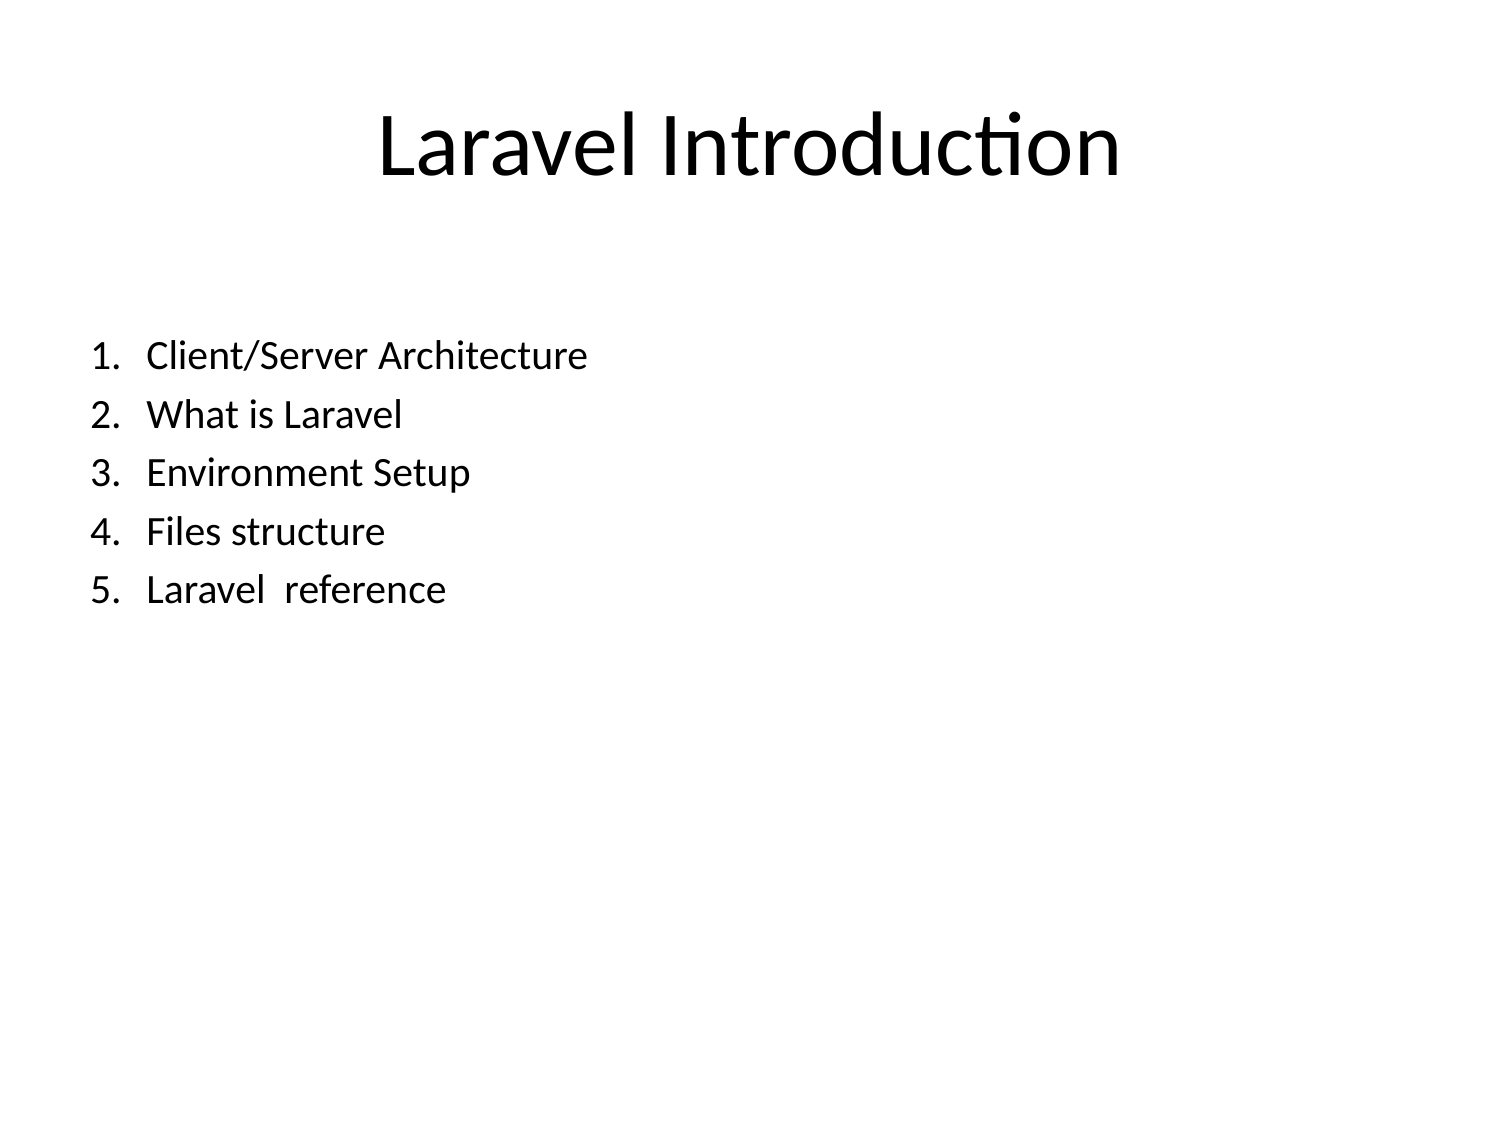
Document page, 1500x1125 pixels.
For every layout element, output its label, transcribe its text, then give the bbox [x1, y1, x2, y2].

title Laravel Introduction [75, 45, 1425, 233]
list Client/Server Architecture What is Laravel Environment Setup Files structure Laravel reference [75, 262, 1425, 1005]
